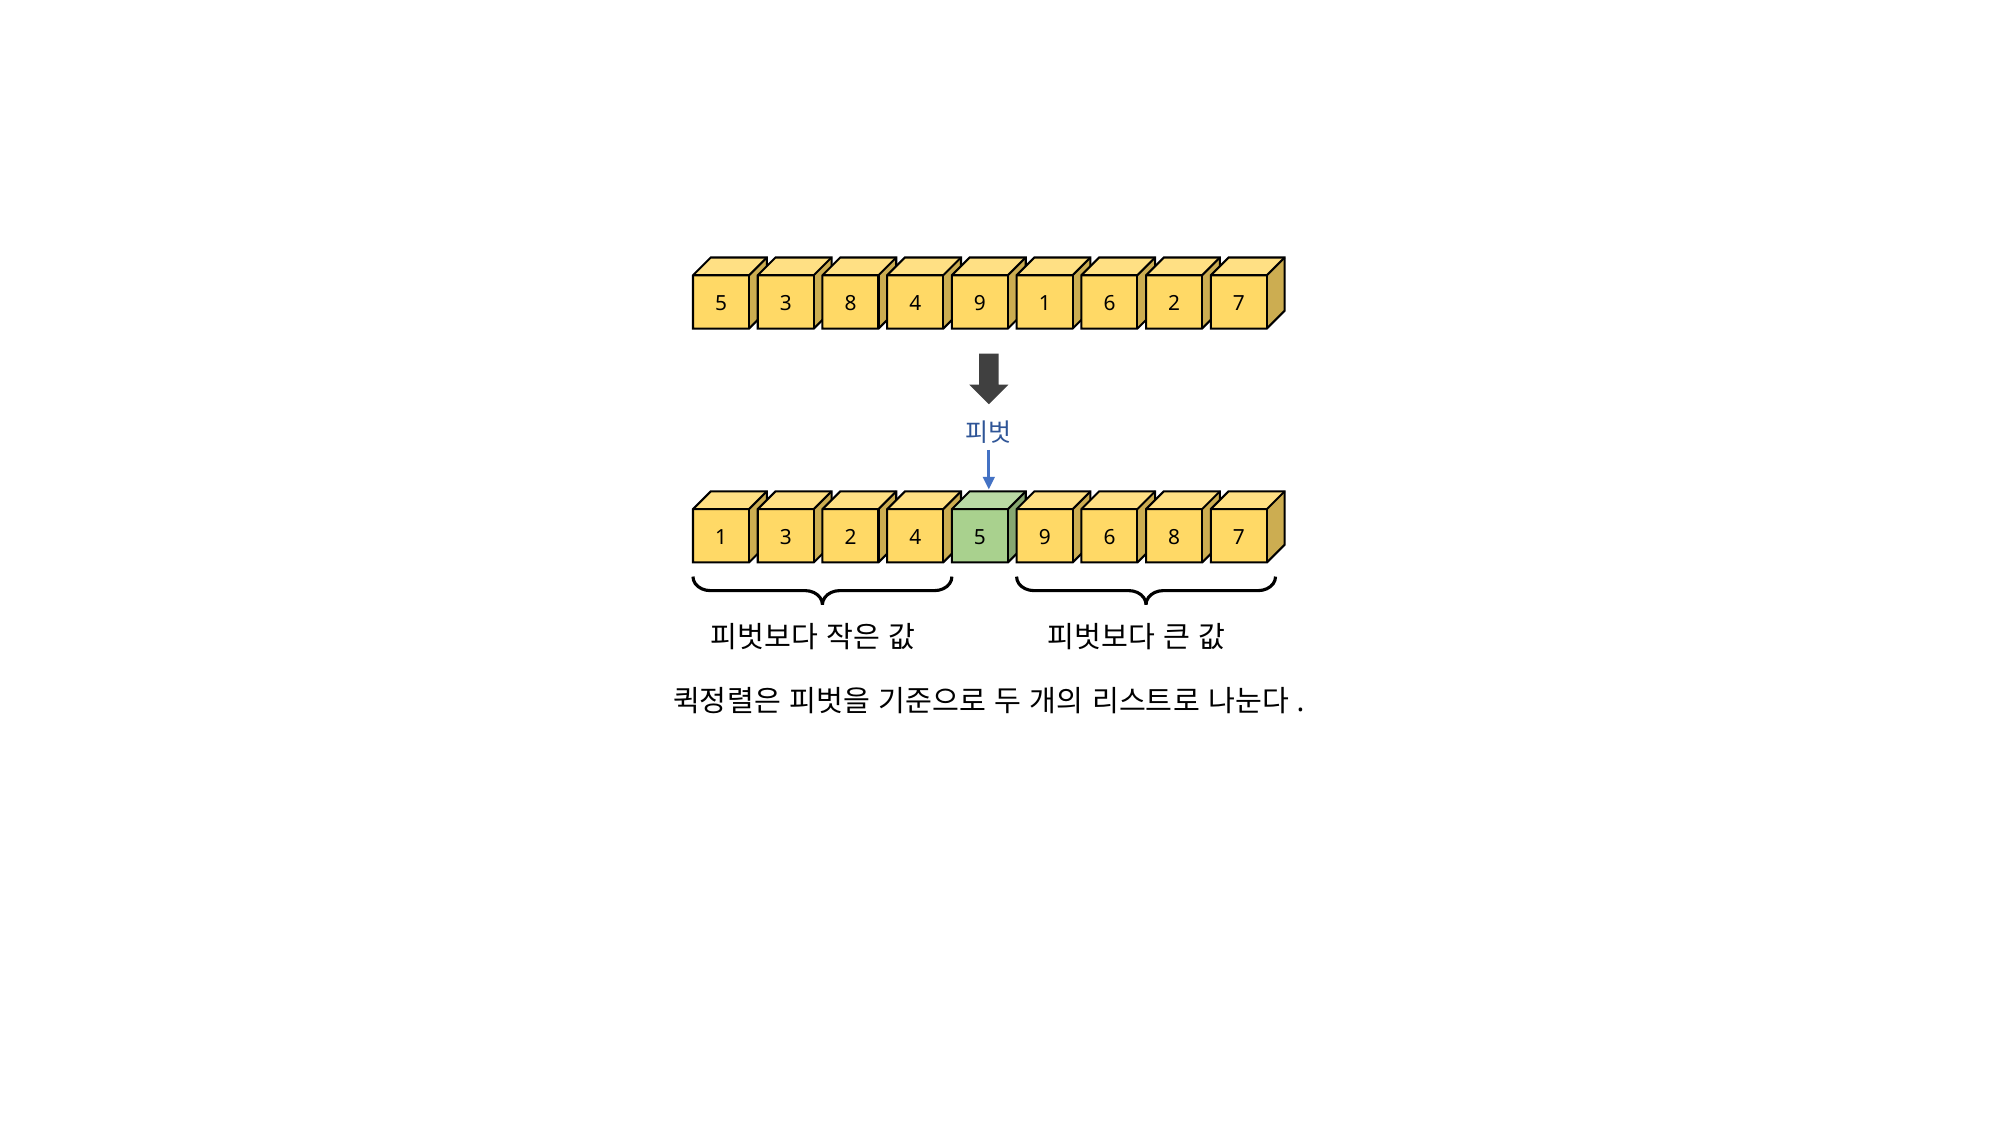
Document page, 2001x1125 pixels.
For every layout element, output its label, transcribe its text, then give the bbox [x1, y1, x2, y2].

text_box 피벗보다 작은 값 [665, 611, 961, 661]
text_box 9 [950, 256, 1027, 330]
text_box 5 [691, 256, 768, 330]
text_box STOP [1086, 259, 1151, 274]
text_box 9 [891, 493, 956, 508]
text_box 퀵정렬은 피벗을 기준으로 두 개의 리스트로 나눈다. [444, 674, 1534, 725]
text_box 4 [886, 490, 963, 564]
text_box 피벗보다 큰 값 [989, 611, 1285, 661]
text_box 8 [821, 256, 898, 330]
text_box 3 [756, 256, 833, 330]
text_box 2 [1145, 256, 1221, 330]
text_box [956, 259, 1021, 274]
text_box 1 [1015, 256, 1092, 330]
text_box 8 [1145, 490, 1221, 564]
text_box high [891, 259, 957, 274]
text_box 8 [1021, 493, 1086, 508]
text_box [692, 576, 953, 605]
text_box 2 [697, 493, 762, 508]
text_box 6 [956, 493, 1021, 508]
text_box 7 [1209, 490, 1286, 564]
text_box 4 [886, 256, 963, 330]
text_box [697, 259, 762, 274]
text_box 4 [762, 493, 827, 508]
text_box [1021, 259, 1086, 274]
text_box [1016, 576, 1277, 605]
text_box 9 [1015, 490, 1092, 564]
text_box 7 [1209, 256, 1286, 330]
text_box 5 [1215, 259, 1280, 274]
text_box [827, 259, 892, 274]
text_box left [1150, 259, 1215, 274]
text_box 6 [1080, 490, 1157, 564]
text_box [966, 352, 1011, 406]
text_box 7 [1085, 493, 1151, 508]
text_box 3 [756, 490, 833, 564]
text_box low [762, 259, 827, 274]
text_box 피벗 [819, 409, 1158, 454]
text_box right [1150, 493, 1215, 508]
text_box 1 [691, 490, 768, 564]
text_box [1215, 493, 1280, 508]
text_box 1 [827, 493, 892, 508]
text_box 6 [1080, 256, 1157, 330]
text_box 5 [950, 490, 1027, 564]
text_box 2 [821, 490, 898, 564]
